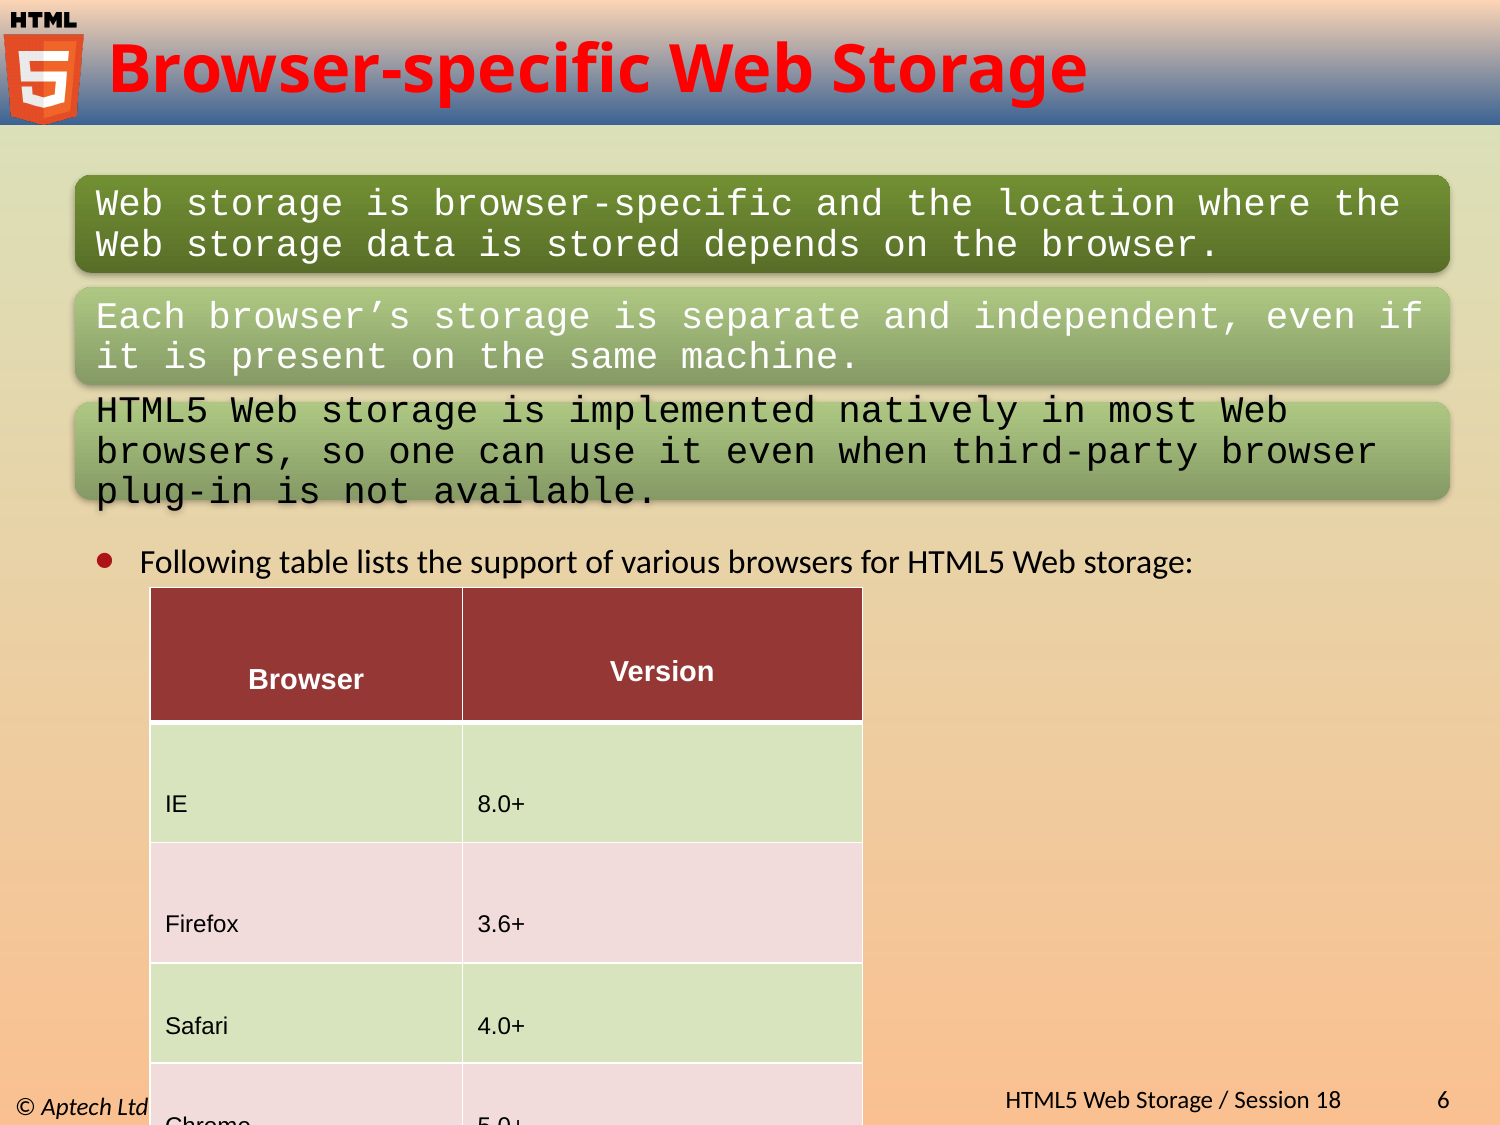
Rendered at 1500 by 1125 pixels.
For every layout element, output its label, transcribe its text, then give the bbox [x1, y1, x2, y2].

table_cell 8.0+ [463, 725, 862, 842]
table_cell 4.0+ [463, 964, 862, 1062]
table_cell 5.0+ [463, 1064, 862, 1125]
table_cell Safari [151, 964, 462, 1062]
table_header Version [463, 588, 862, 720]
picture [0, 12, 100, 125]
table_cell Firefox [151, 843, 462, 962]
text_box Following table lists the support of various browsers for HTML5 Web storage: [50, 525, 1450, 610]
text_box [74, 174, 1451, 538]
table_header Browser [151, 588, 462, 720]
footer HTML5 Web Storage / Session 18 [863, 1084, 1363, 1113]
table_cell IE [151, 725, 462, 842]
table_cell 3.6+ [463, 843, 862, 962]
table_cell Chrome [151, 1064, 462, 1125]
title Browser-specific Web Storage [74, 32, 1476, 101]
slide_number 6 [1363, 1084, 1465, 1113]
